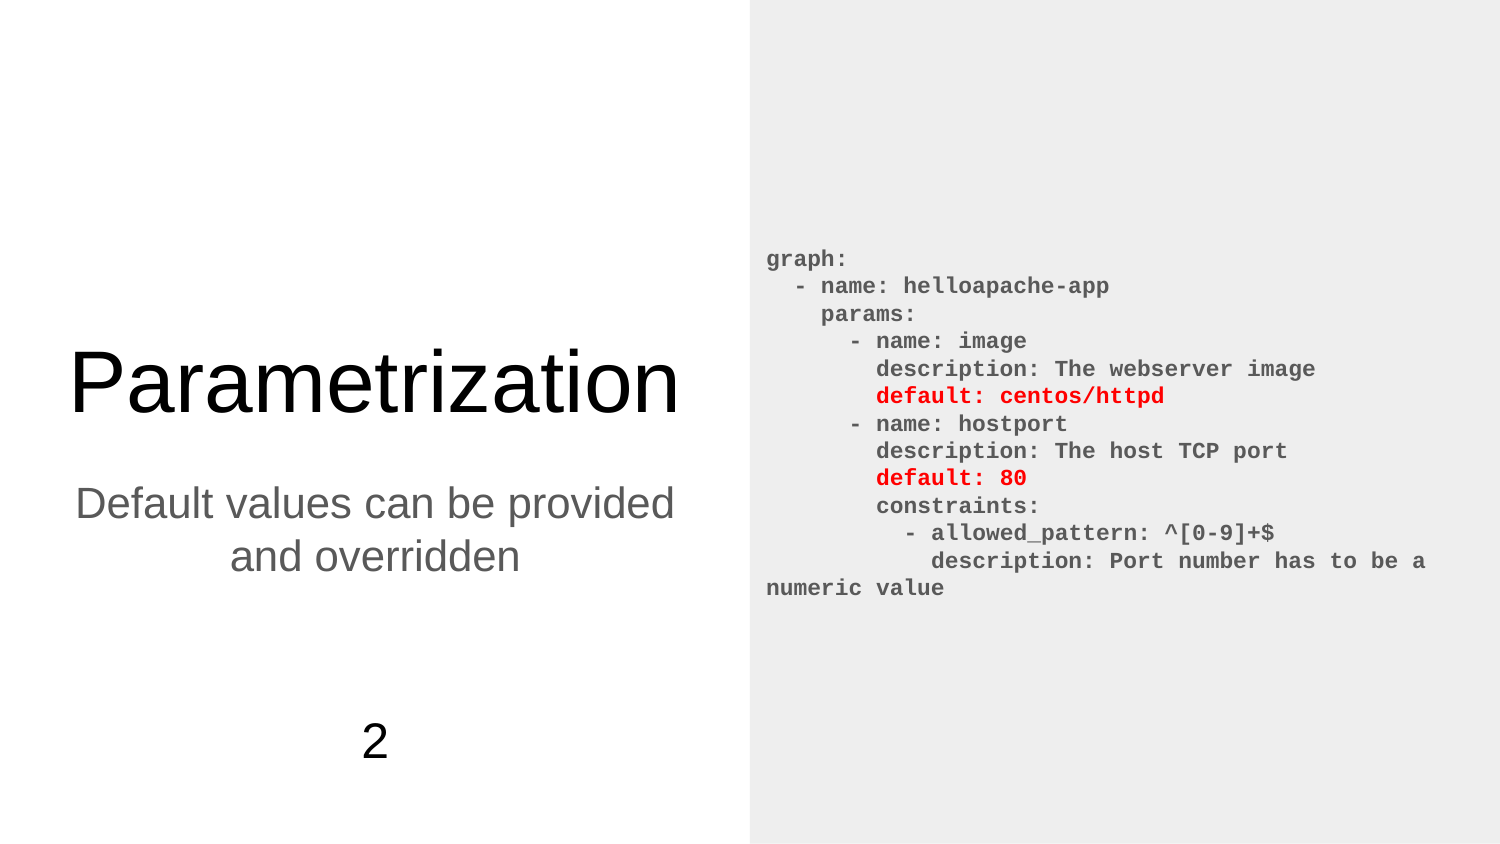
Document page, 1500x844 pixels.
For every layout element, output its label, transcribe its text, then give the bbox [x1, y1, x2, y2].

title Parametrization [43, 202, 708, 446]
list graph: - name: helloapache-app params: - name: image description: The webserver image default: centos/httpd - name: hostport description: The host TCP port default: 80 constraints: - allowed_pattern: ^[0-9]+$ description: Port number has to be a numeric value [751, 118, 1500, 725]
subtitle Default values can be provided and overridden [43, 459, 708, 663]
text_box 2 [336, 693, 415, 772]
